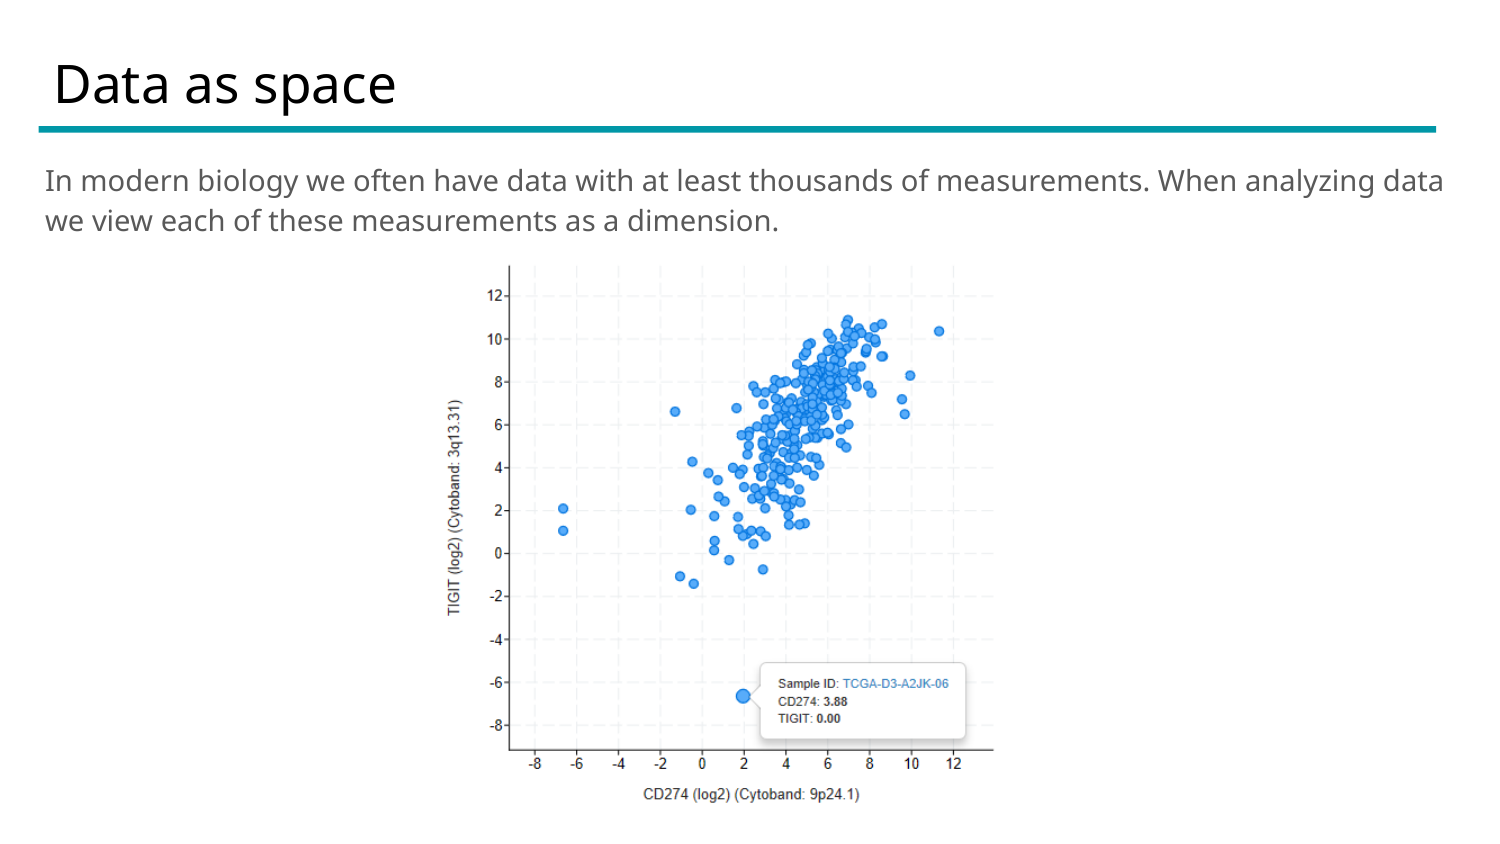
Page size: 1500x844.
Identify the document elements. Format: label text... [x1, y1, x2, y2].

picture [434, 252, 1041, 806]
title Data as space [38, 35, 1437, 126]
list In modern biology we often have data with at least thousands of measurements. When analyzing data we view each of these measurements as a dimension. [29, 141, 1471, 703]
text_box [38, 126, 1437, 133]
